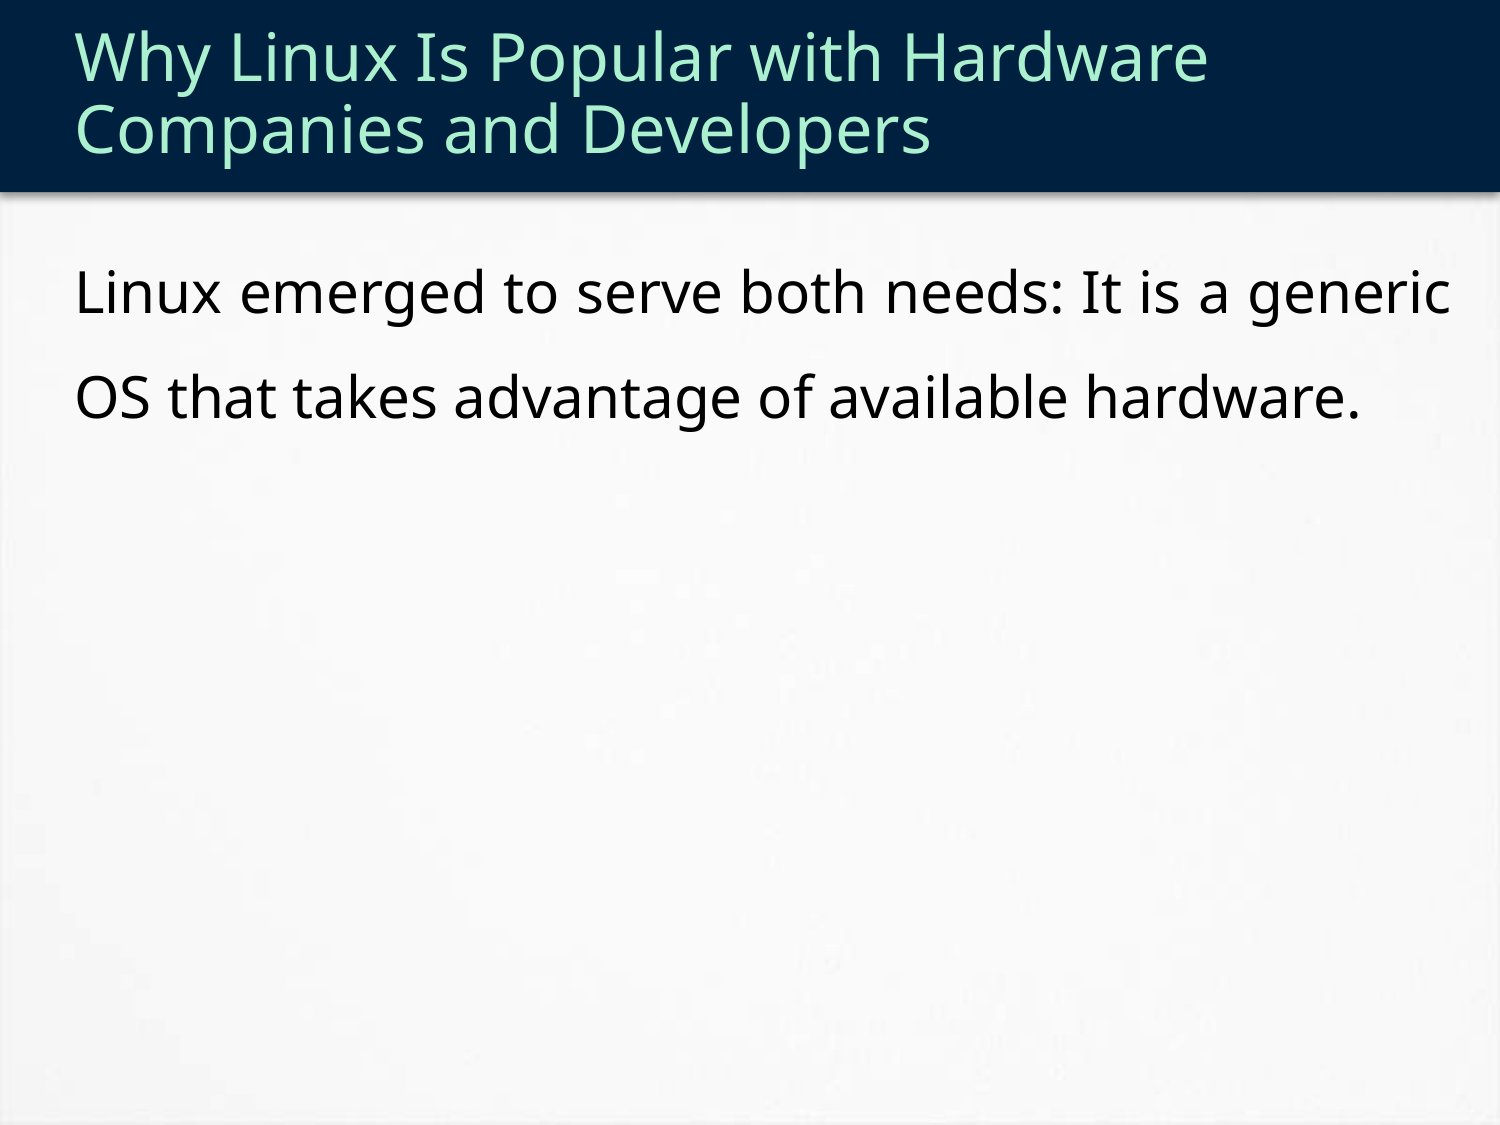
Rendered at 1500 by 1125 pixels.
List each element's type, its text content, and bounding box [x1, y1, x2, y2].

list Linux emerged to serve both needs: It is a generic OS that takes advantage of available hardware. [59, 212, 1468, 1099]
picture [0, 193, 1500, 1125]
title Why Linux Is Popular with Hardware Companies and Developers [59, 0, 1500, 193]
